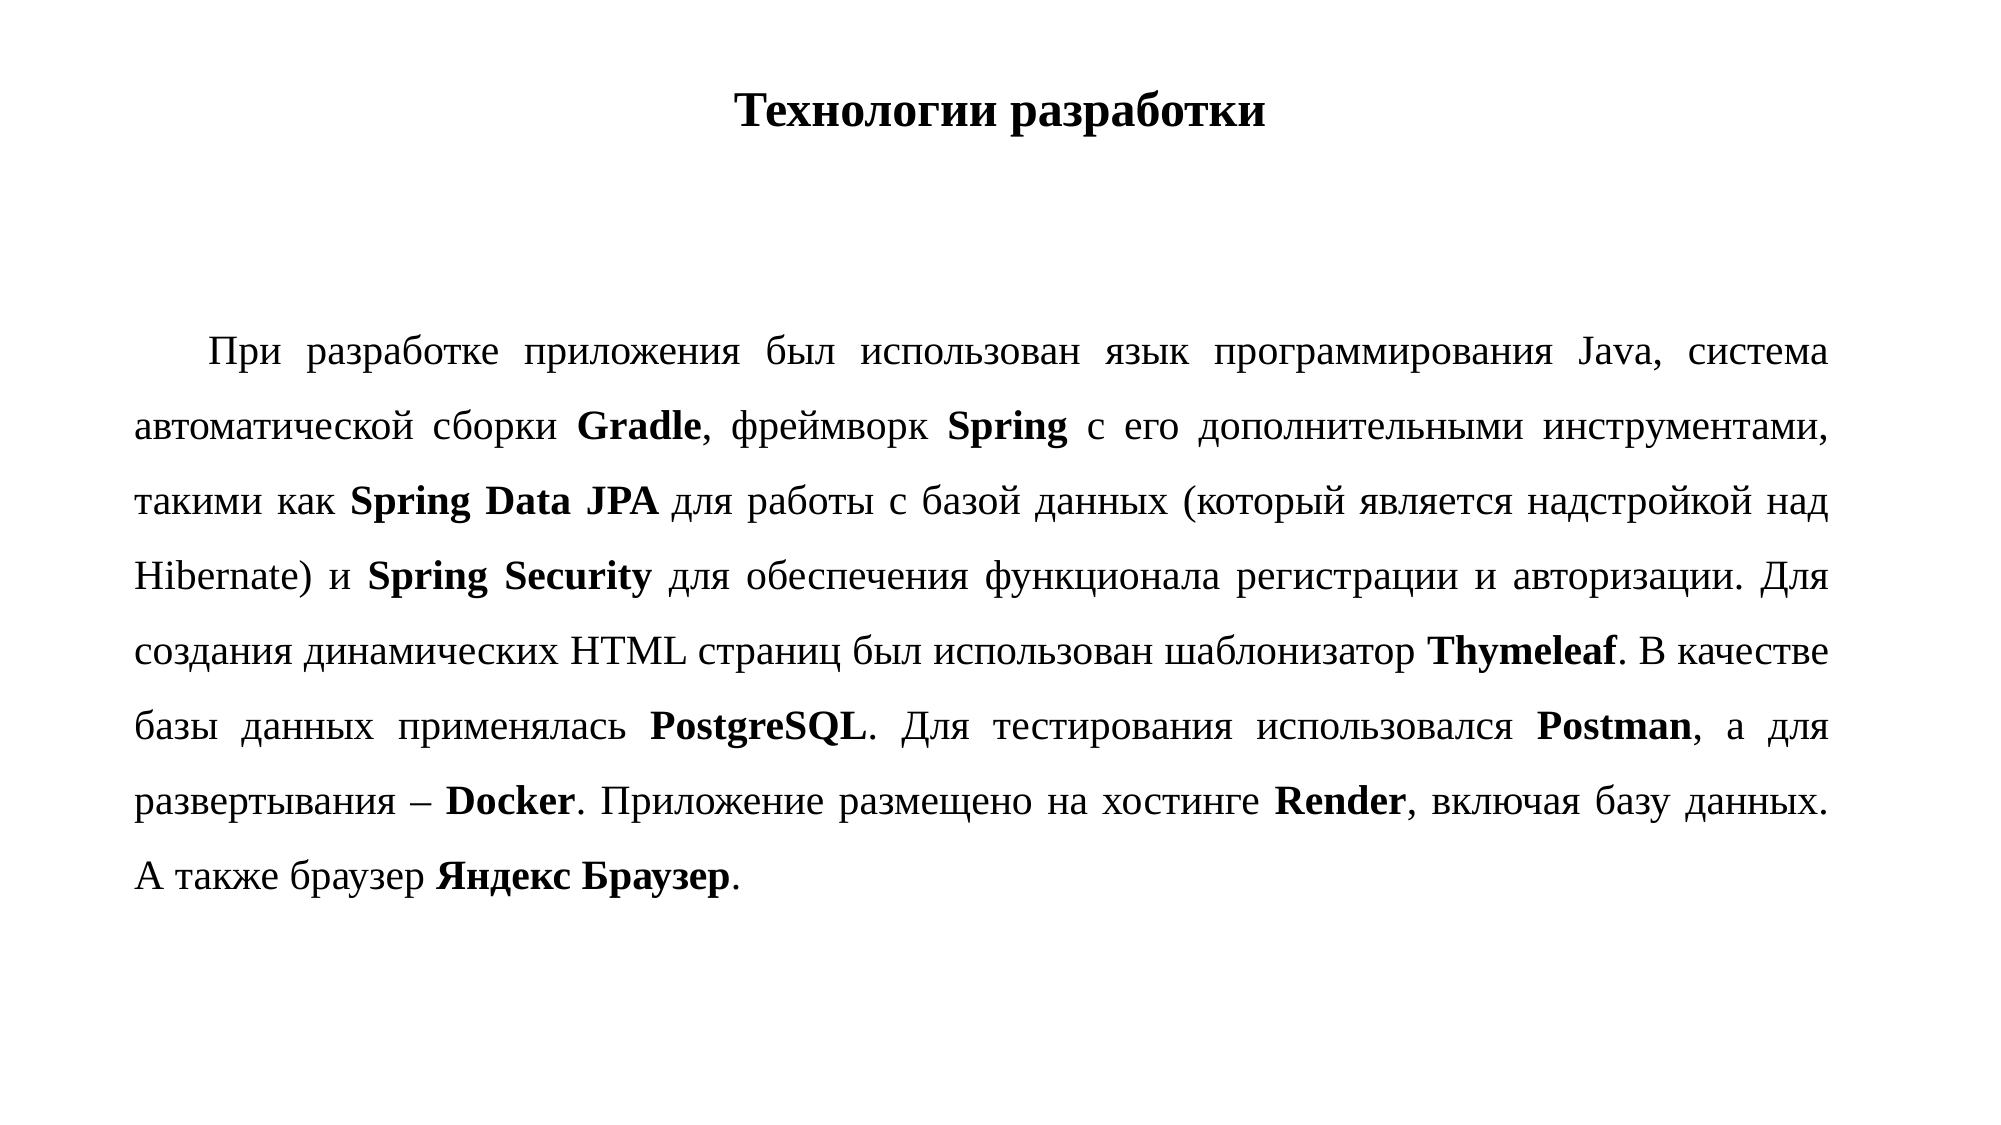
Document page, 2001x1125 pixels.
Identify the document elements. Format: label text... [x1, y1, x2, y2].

text_box При разработке приложения был использован язык программирования Java, система автоматической сборки Gradle, фреймворк Spring с его дополнительными инструментами, такими как Spring Data JPA для работы с базой данных (который является надстройкой над Hibernate) и Spring Security для обеспечения функционала регистрации и авторизации. Для создания динамических HTML страниц был использован шаблонизатор Thymeleaf. В качестве базы данных применялась PostgreSQL. Для тестирования использовался Postman, а для развертывания – Docker. Приложение размещено на хостинге Render, включая базу данных. А также браузер Яндекс Браузер. [119, 290, 1845, 1003]
title Технологии разработки [137, 59, 1863, 160]
